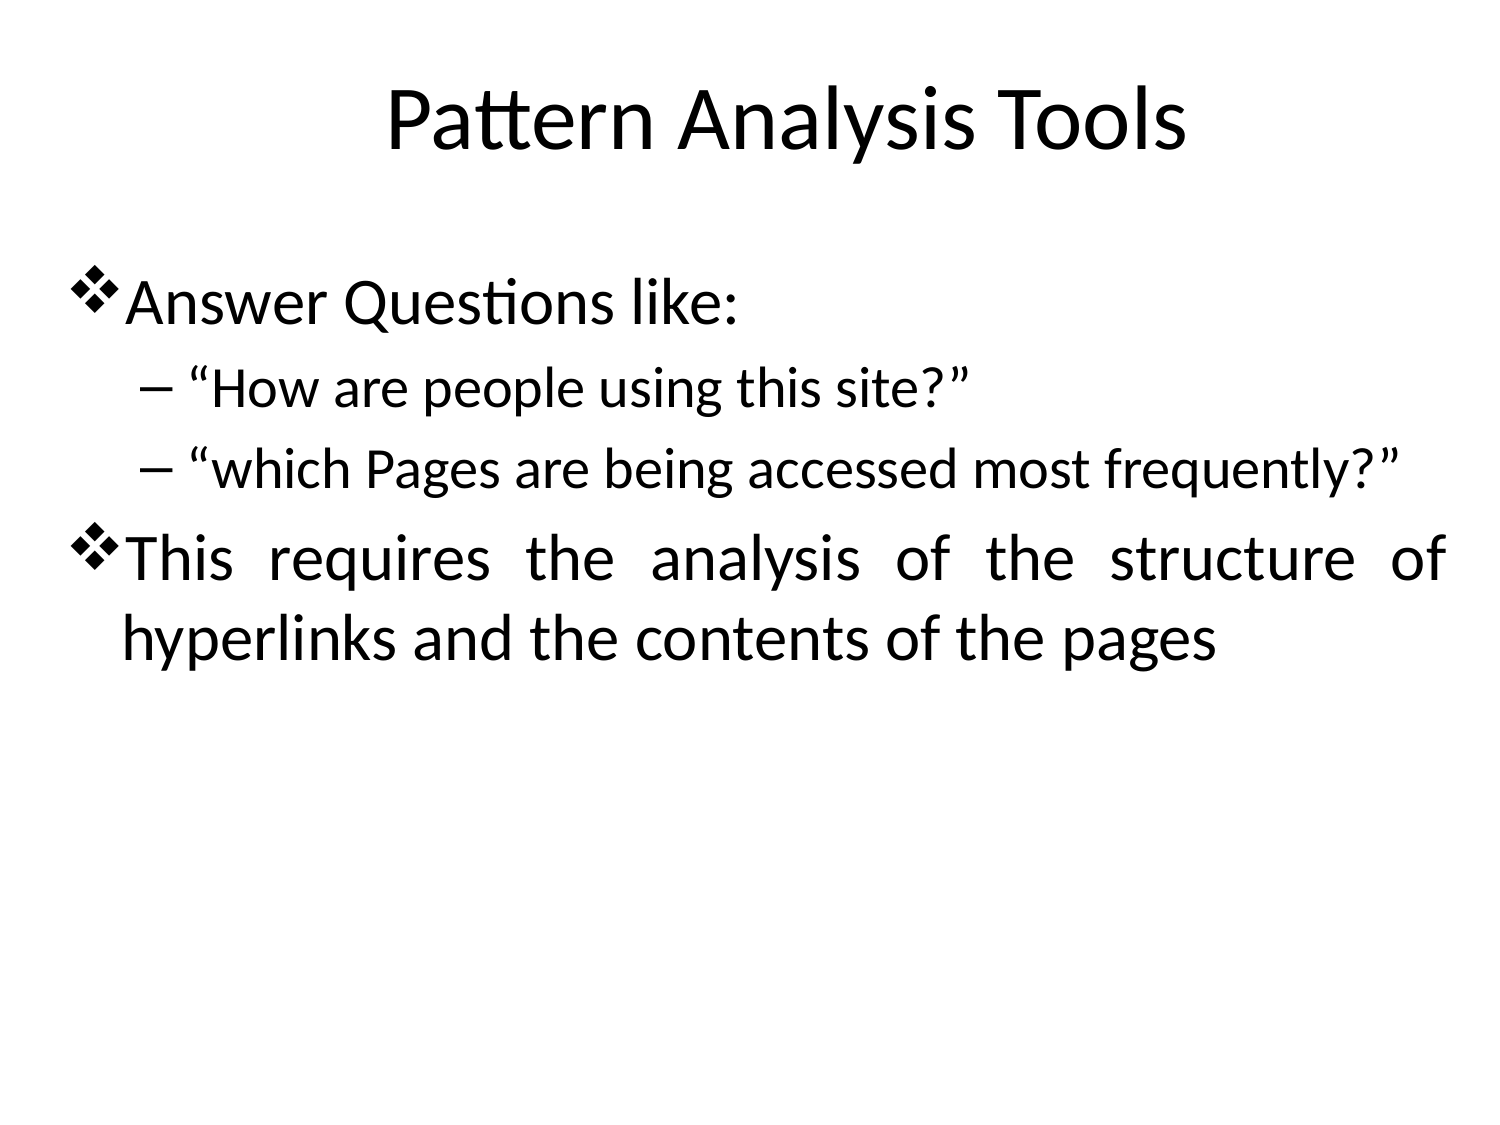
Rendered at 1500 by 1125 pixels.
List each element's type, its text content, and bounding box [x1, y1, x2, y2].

title Pattern Analysis Tools [150, 50, 1425, 175]
text_box Answer Questions like: “How are people using this site?” “which Pages are being accessed most frequently?” This requires the analysis of the structure of hyperlinks and the contents of the pages [49, 249, 1463, 1038]
